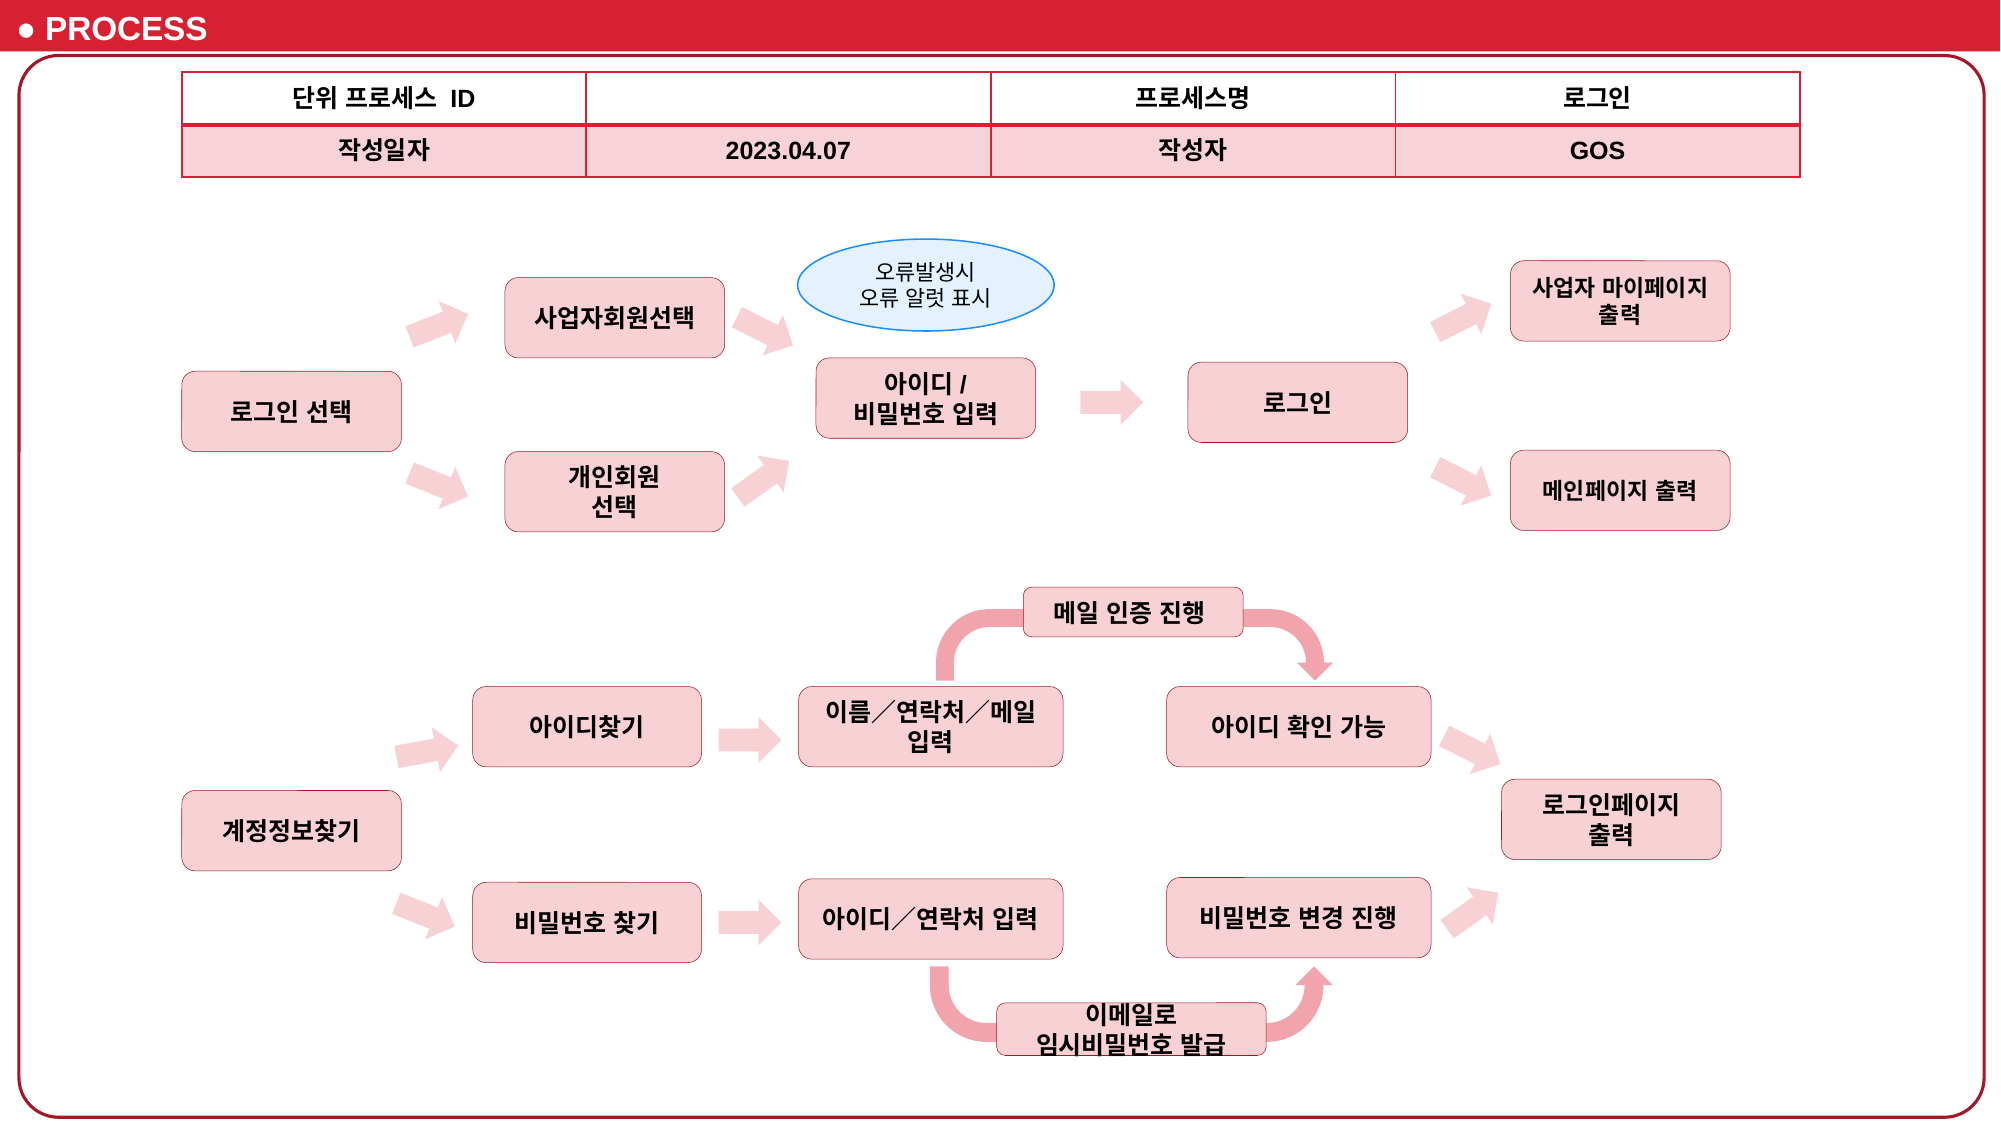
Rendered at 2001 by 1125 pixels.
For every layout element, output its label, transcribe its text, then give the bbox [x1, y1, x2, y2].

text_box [929, 971, 1334, 1056]
text_box ● PROCESS [1, 0, 223, 55]
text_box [472, 877, 1432, 963]
text_box [16, 53, 1987, 1120]
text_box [472, 686, 1432, 768]
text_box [935, 586, 1334, 681]
